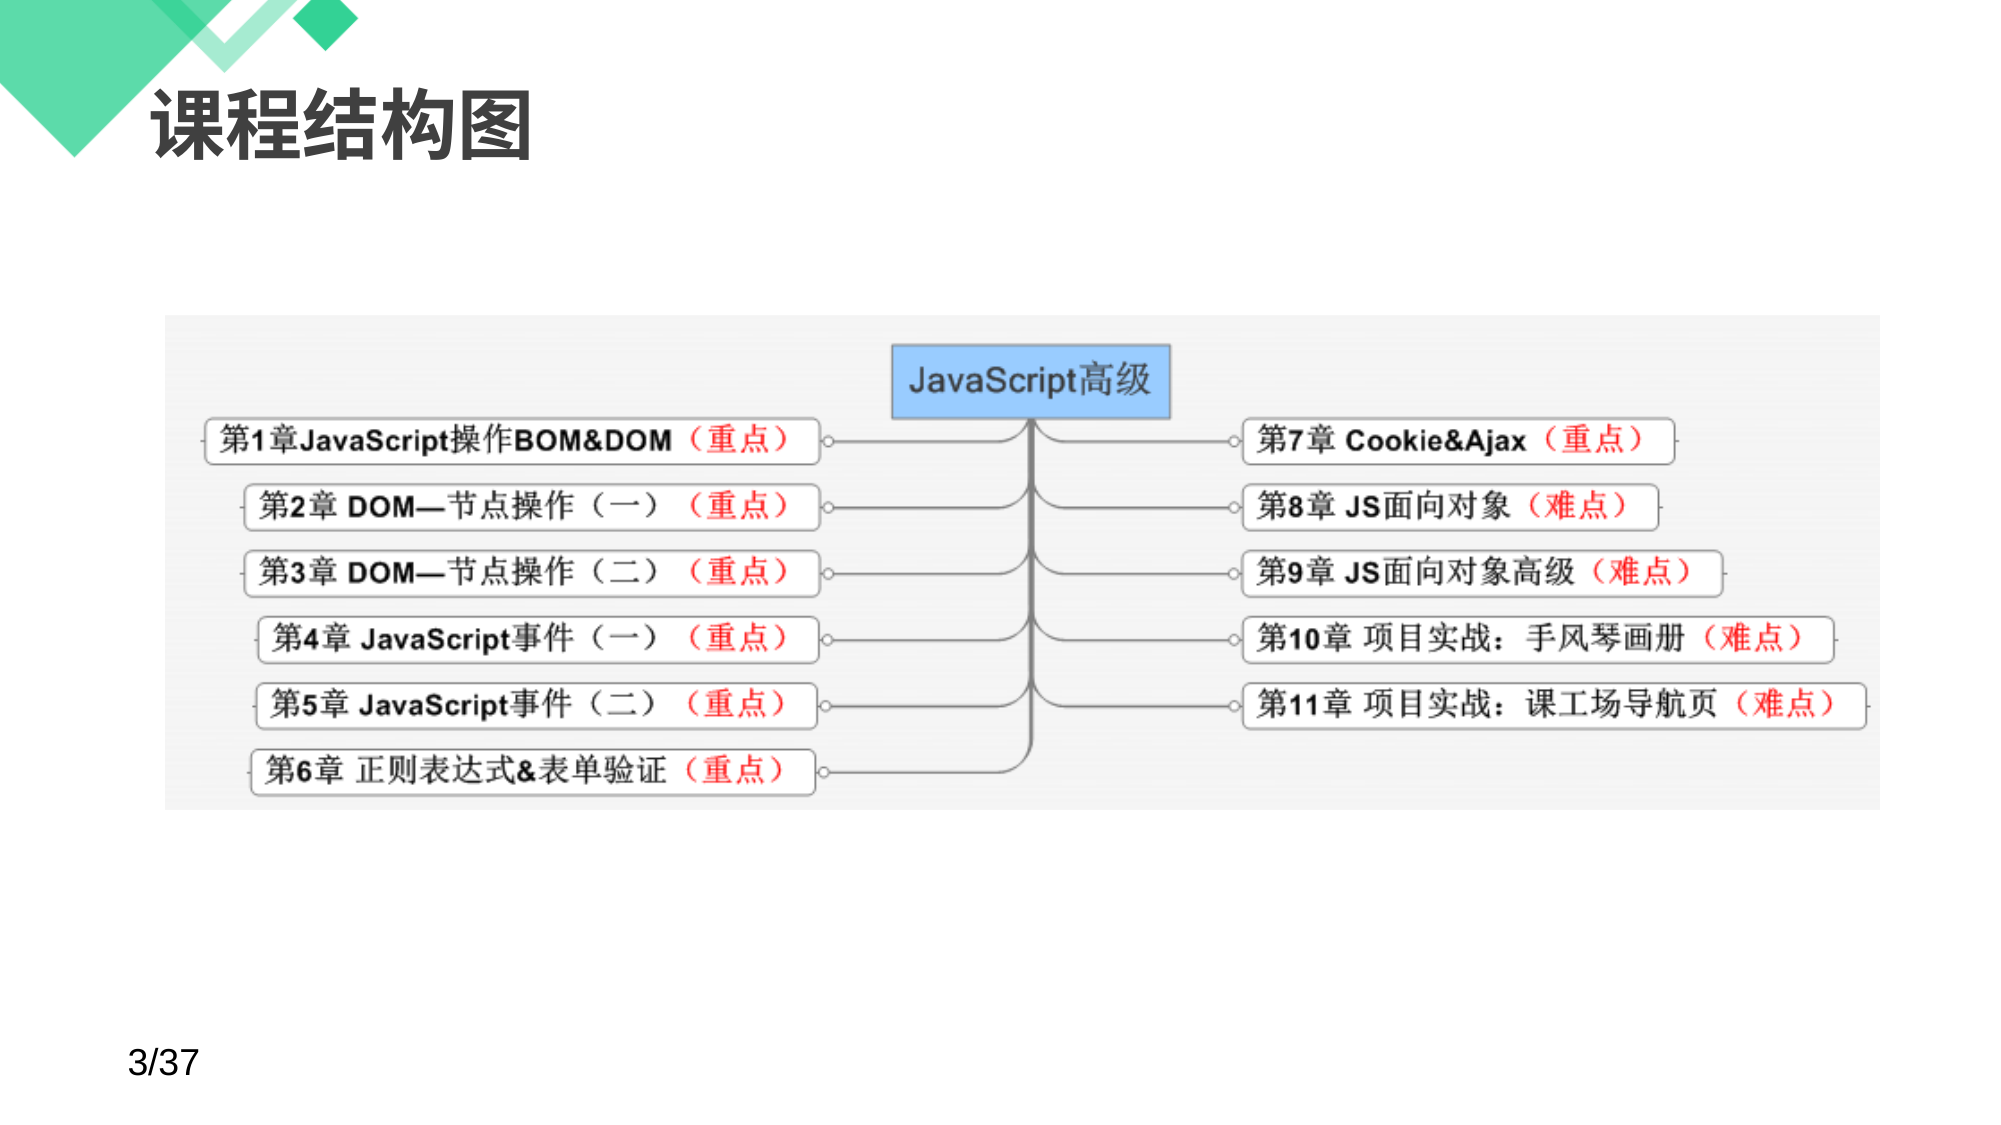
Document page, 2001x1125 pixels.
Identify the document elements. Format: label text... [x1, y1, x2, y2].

picture [0, 0, 2000, 1125]
title 课程结构图 [129, 45, 1692, 201]
